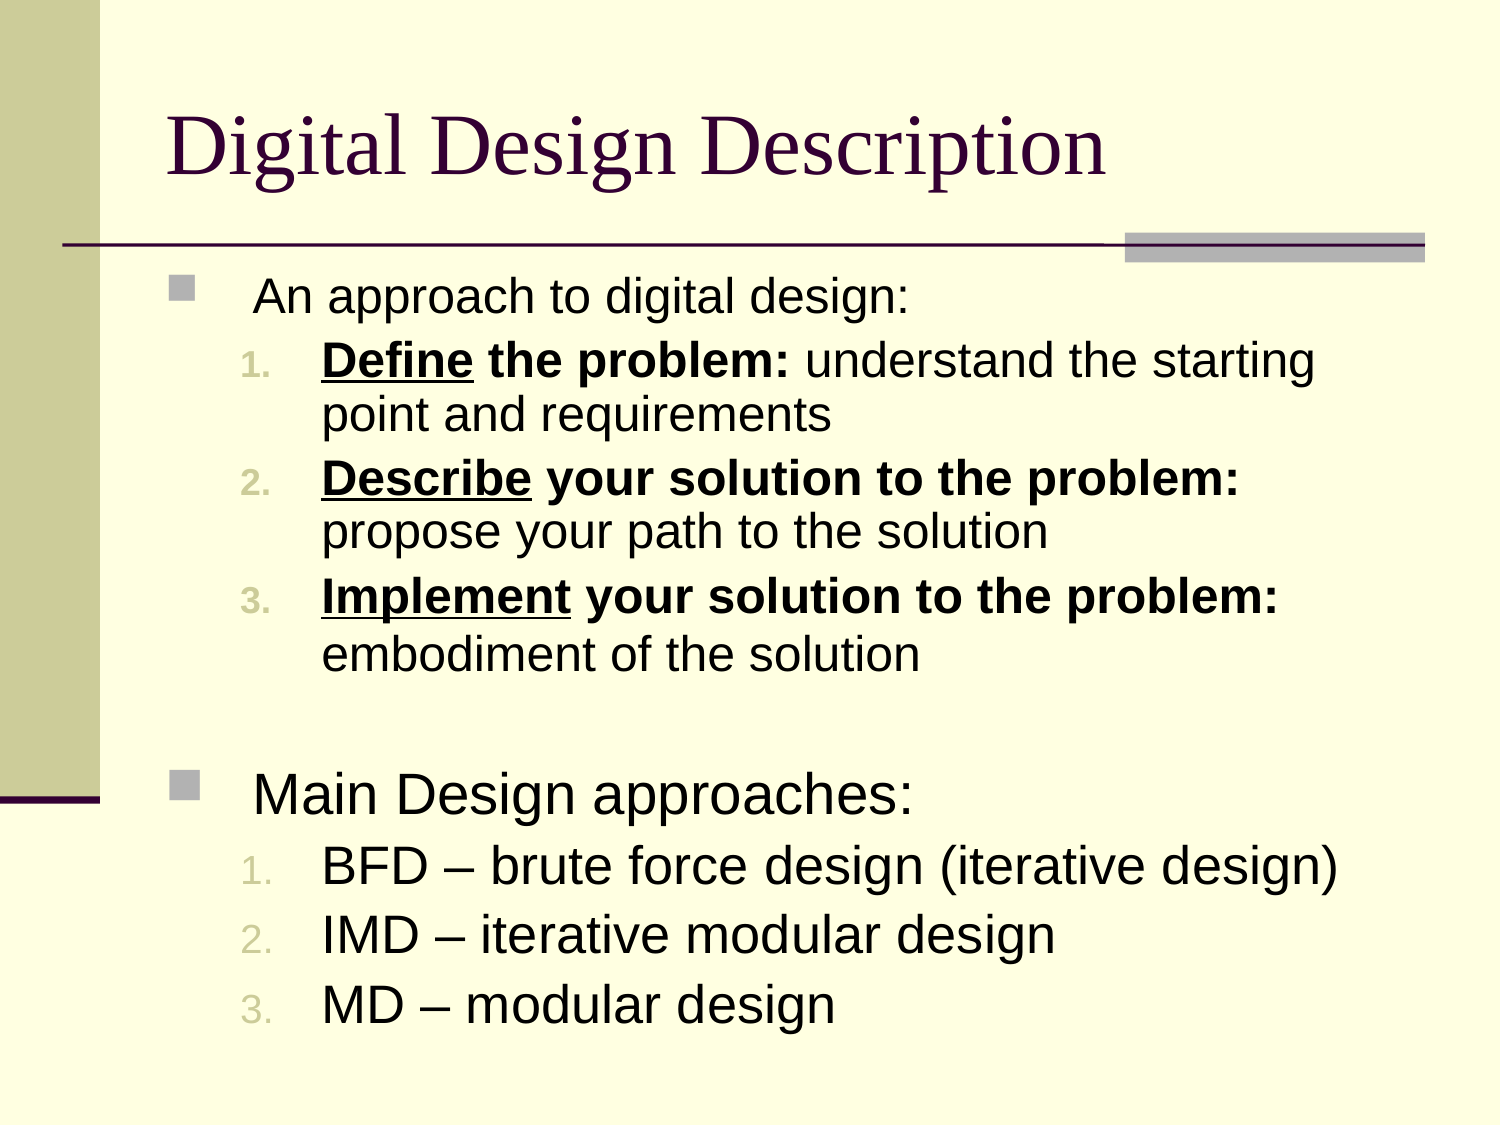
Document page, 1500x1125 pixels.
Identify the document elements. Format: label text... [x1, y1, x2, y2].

list An approach to digital design: Define the problem: understand the starting point and requirements Describe your solution to the problem: propose your path to the solution Implement your solution to the problem: embodiment of the solution Main Design approaches: BFD – brute force design (iterative design) IMD – iterative modular design MD – modular design [150, 262, 1425, 1063]
title Digital Design Description [150, 45, 1425, 234]
